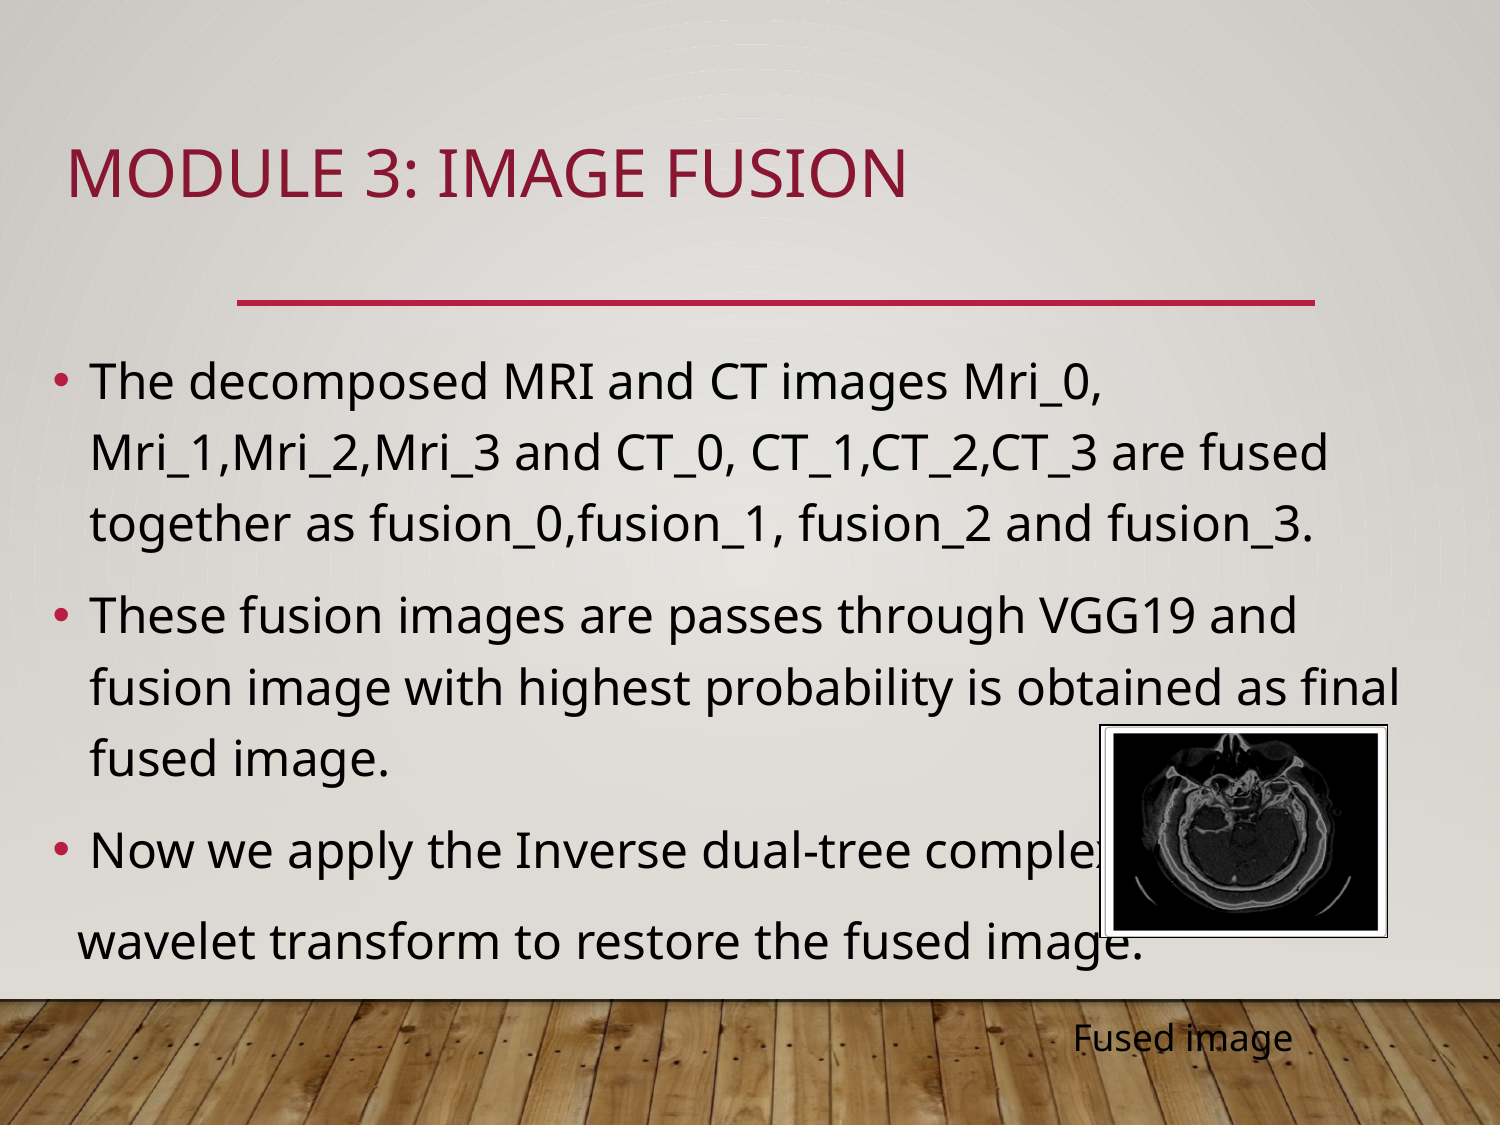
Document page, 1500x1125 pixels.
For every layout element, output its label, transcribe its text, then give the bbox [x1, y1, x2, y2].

title MODULE 3: Image fusion [50, 131, 1315, 305]
picture [0, 999, 1500, 1125]
text_box [1099, 724, 1388, 938]
list The decomposed MRI and CT images Mri_0, Mri_1,Mri_2,Mri_3 and CT_0, CT_1,CT_2,CT_3 are fused together as fusion_0,fusion_1, fusion_2 and fusion_3. These fusion images are passes through VGG19 and fusion image with highest probability is obtained as final fused image. Now we apply the Inverse dual-tree complex wavelet transform to restore the fused image. Fused image [37, 330, 1463, 1075]
